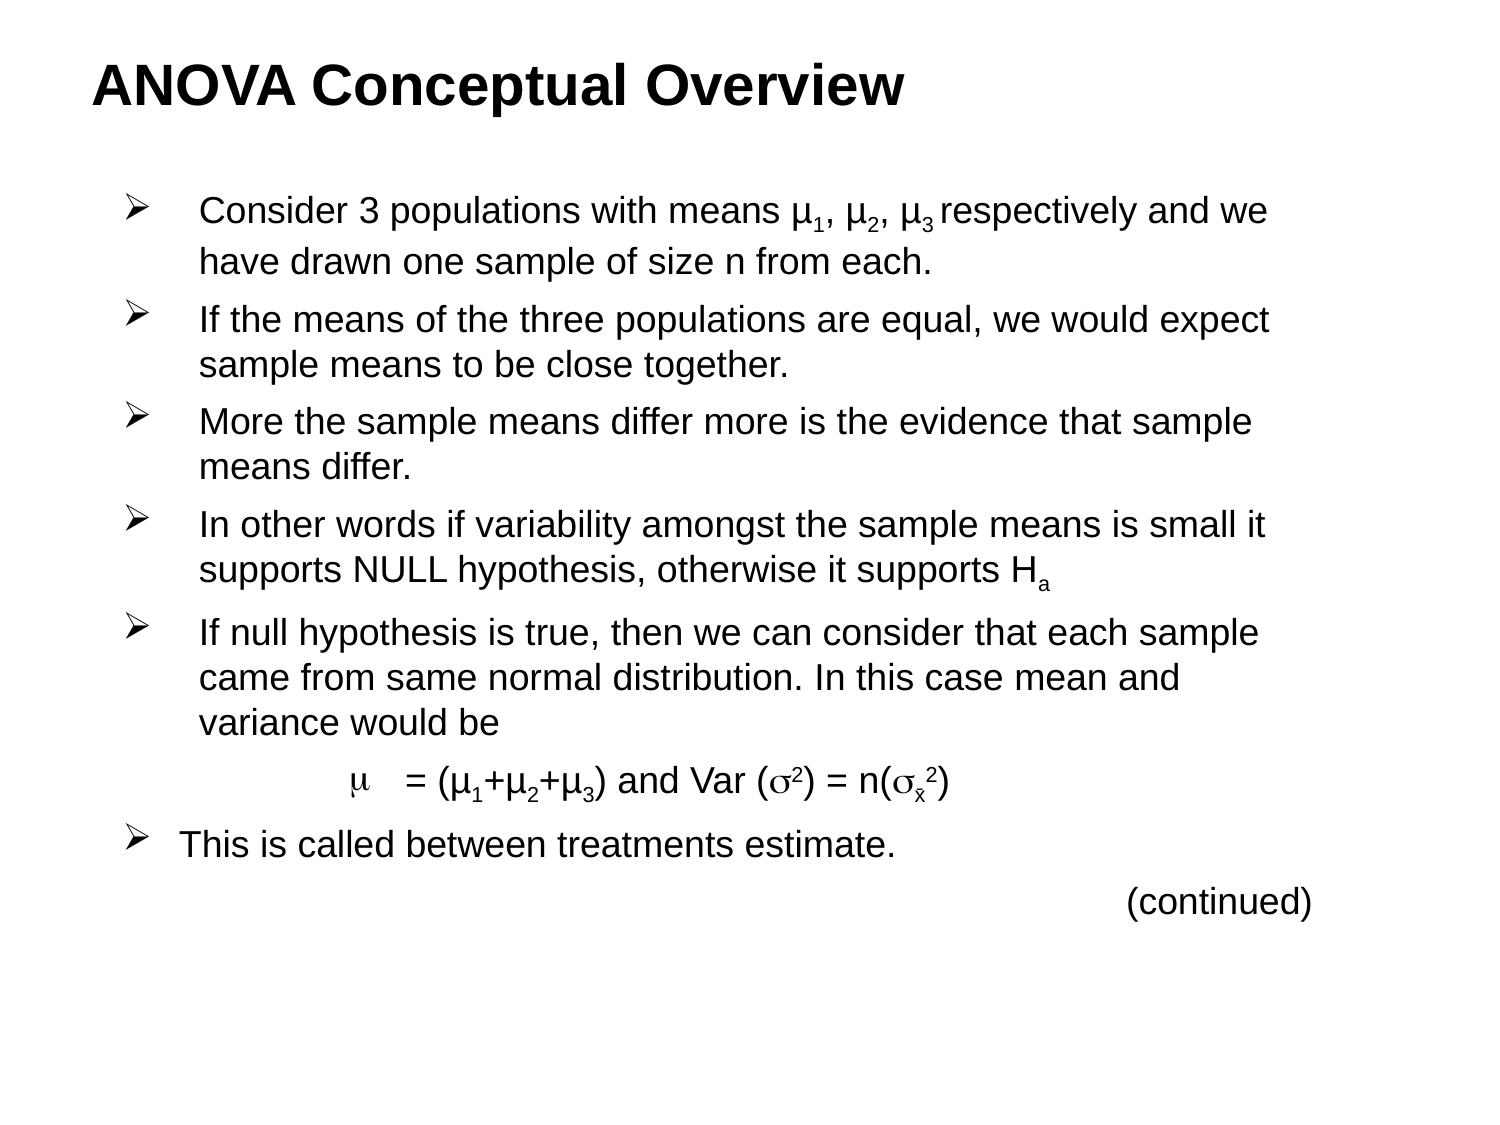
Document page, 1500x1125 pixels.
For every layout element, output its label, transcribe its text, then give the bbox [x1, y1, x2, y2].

text_box ANOVA Conceptual Overview [77, 39, 975, 125]
text_box Consider 3 populations with means µ1, µ2, µ3 respectively and we have drawn one sample of size n from each. If the means of the three populations are equal, we would expect sample means to be close together. More the sample means differ more is the evidence that sample means differ. In other words if variability amongst the sample means is small it supports NULL hypothesis, otherwise it supports Ha If null hypothesis is true, then we can consider that each sample came from same normal distribution. In this case mean and variance would be = (µ1+µ2+µ3) and Var (2) = n(x̄2) This is called between treatments estimate. (continued) [108, 178, 1328, 987]
